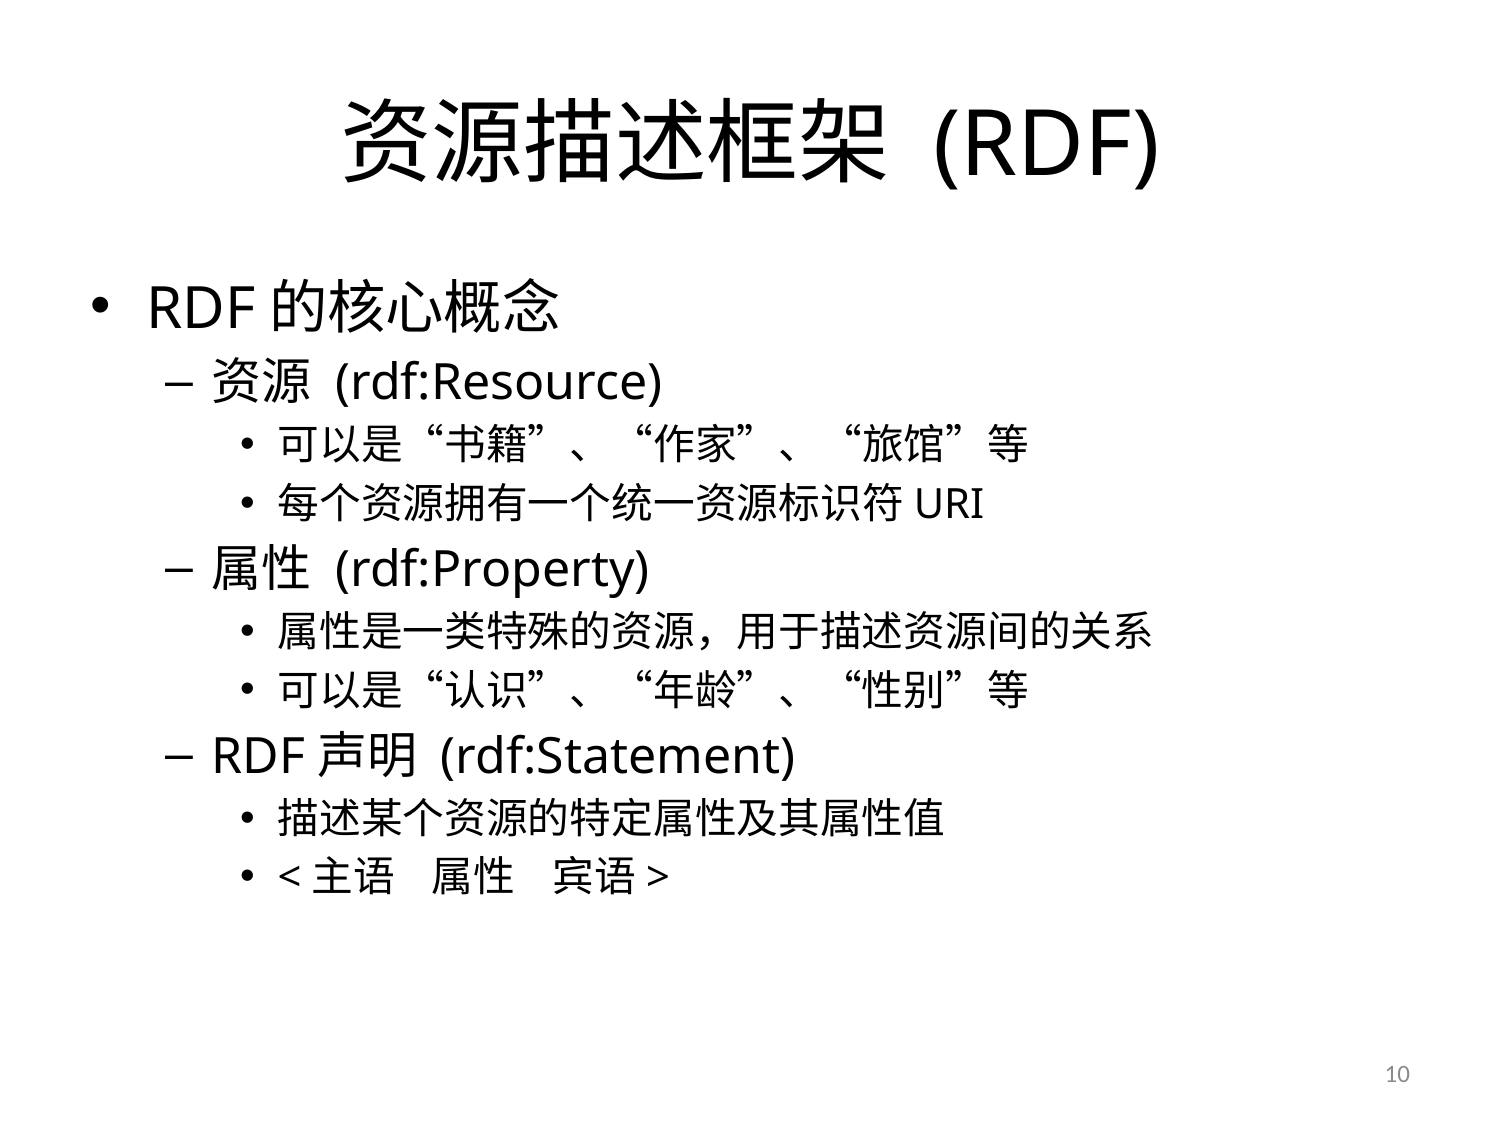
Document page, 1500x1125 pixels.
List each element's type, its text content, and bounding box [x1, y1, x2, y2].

slide_number 10 [1074, 1042, 1425, 1103]
list RDF的核心概念 资源 (rdf:Resource) 可以是“书籍”、“作家”、“旅馆”等 每个资源拥有一个统一资源标识符URI 属性 (rdf:Property) 属性是一类特殊的资源，用于描述资源间的关系 可以是“认识”、“年龄”、“性别”等 RDF声明 (rdf:Statement) 描述某个资源的特定属性及其属性值 <主语 属性 宾语> [75, 262, 1425, 1005]
title 资源描述框架 (RDF) [75, 45, 1425, 233]
